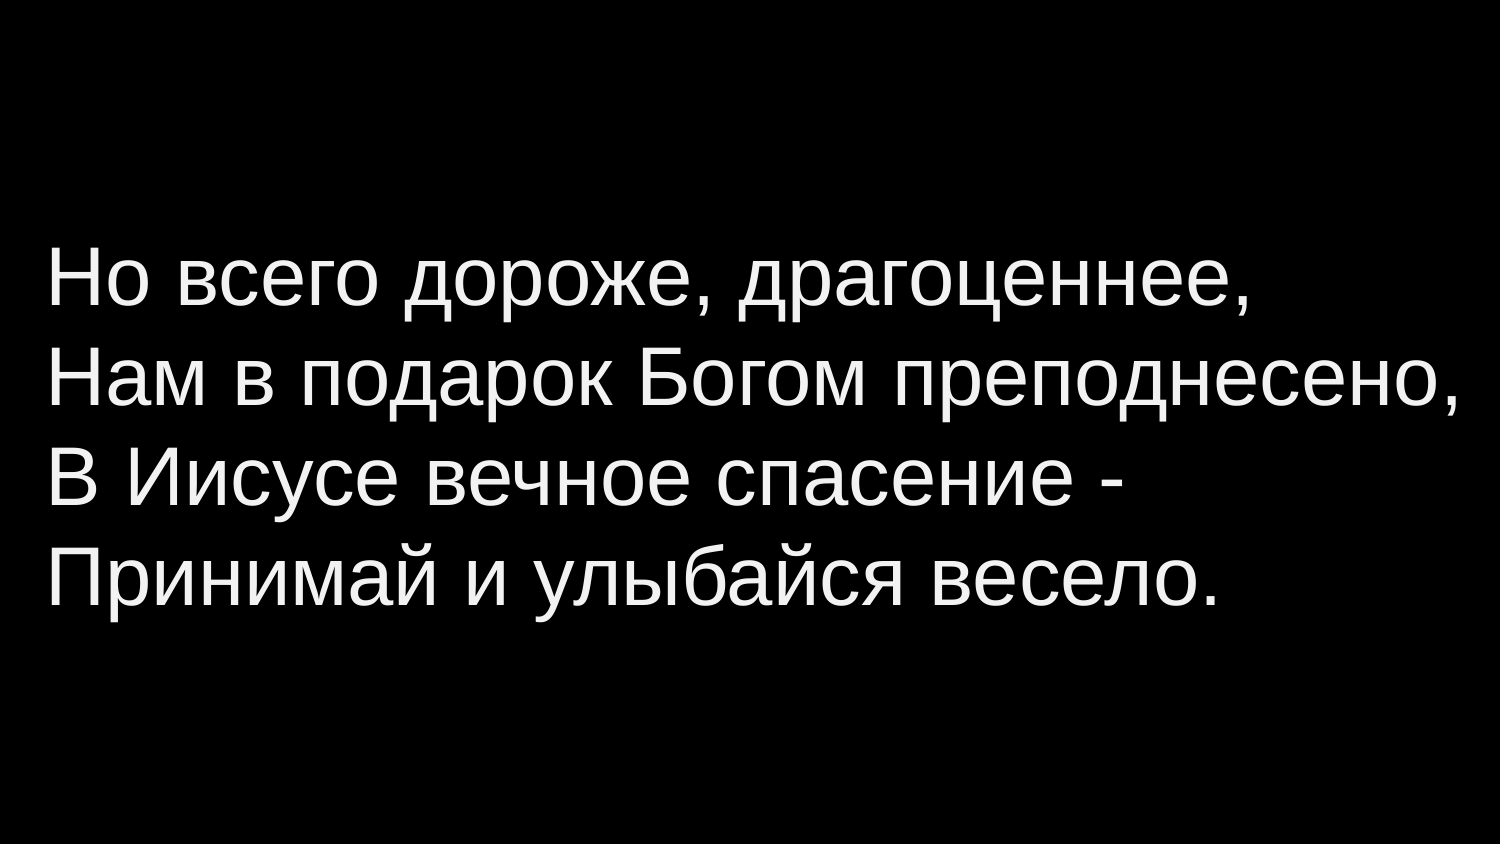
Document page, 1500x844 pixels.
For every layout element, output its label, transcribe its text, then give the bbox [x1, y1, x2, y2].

text_box Но всего дороже, драгоценнее, Нам в подарок Богом преподнесено, В Иисусе вечное спасение - Принимай и улыбайся весело. [30, 0, 1500, 844]
